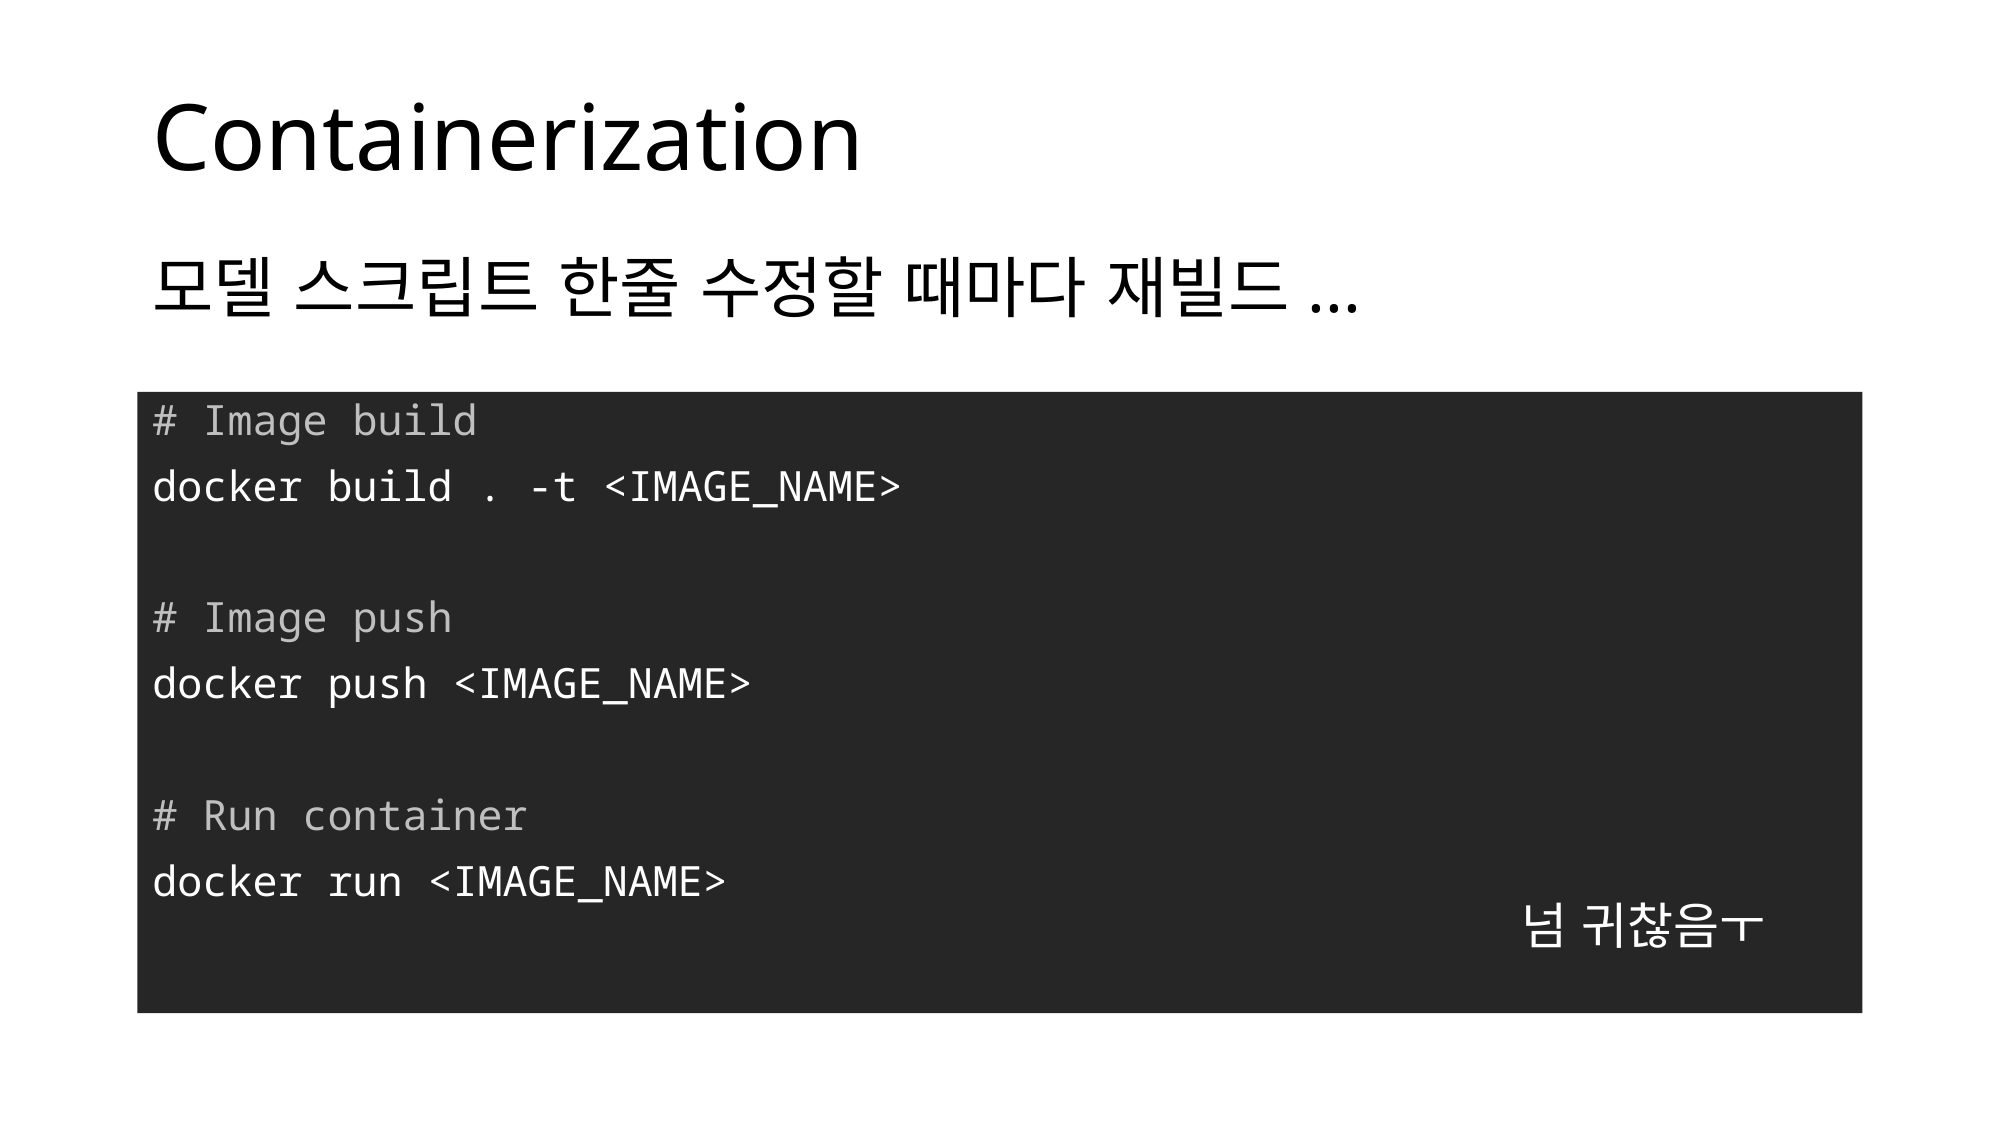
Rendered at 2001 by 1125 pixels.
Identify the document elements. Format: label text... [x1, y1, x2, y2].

text_box 모델 스크립트 한줄 수정할 때마다 재빌드... [137, 247, 1863, 1014]
title Containerization [137, 65, 1863, 217]
